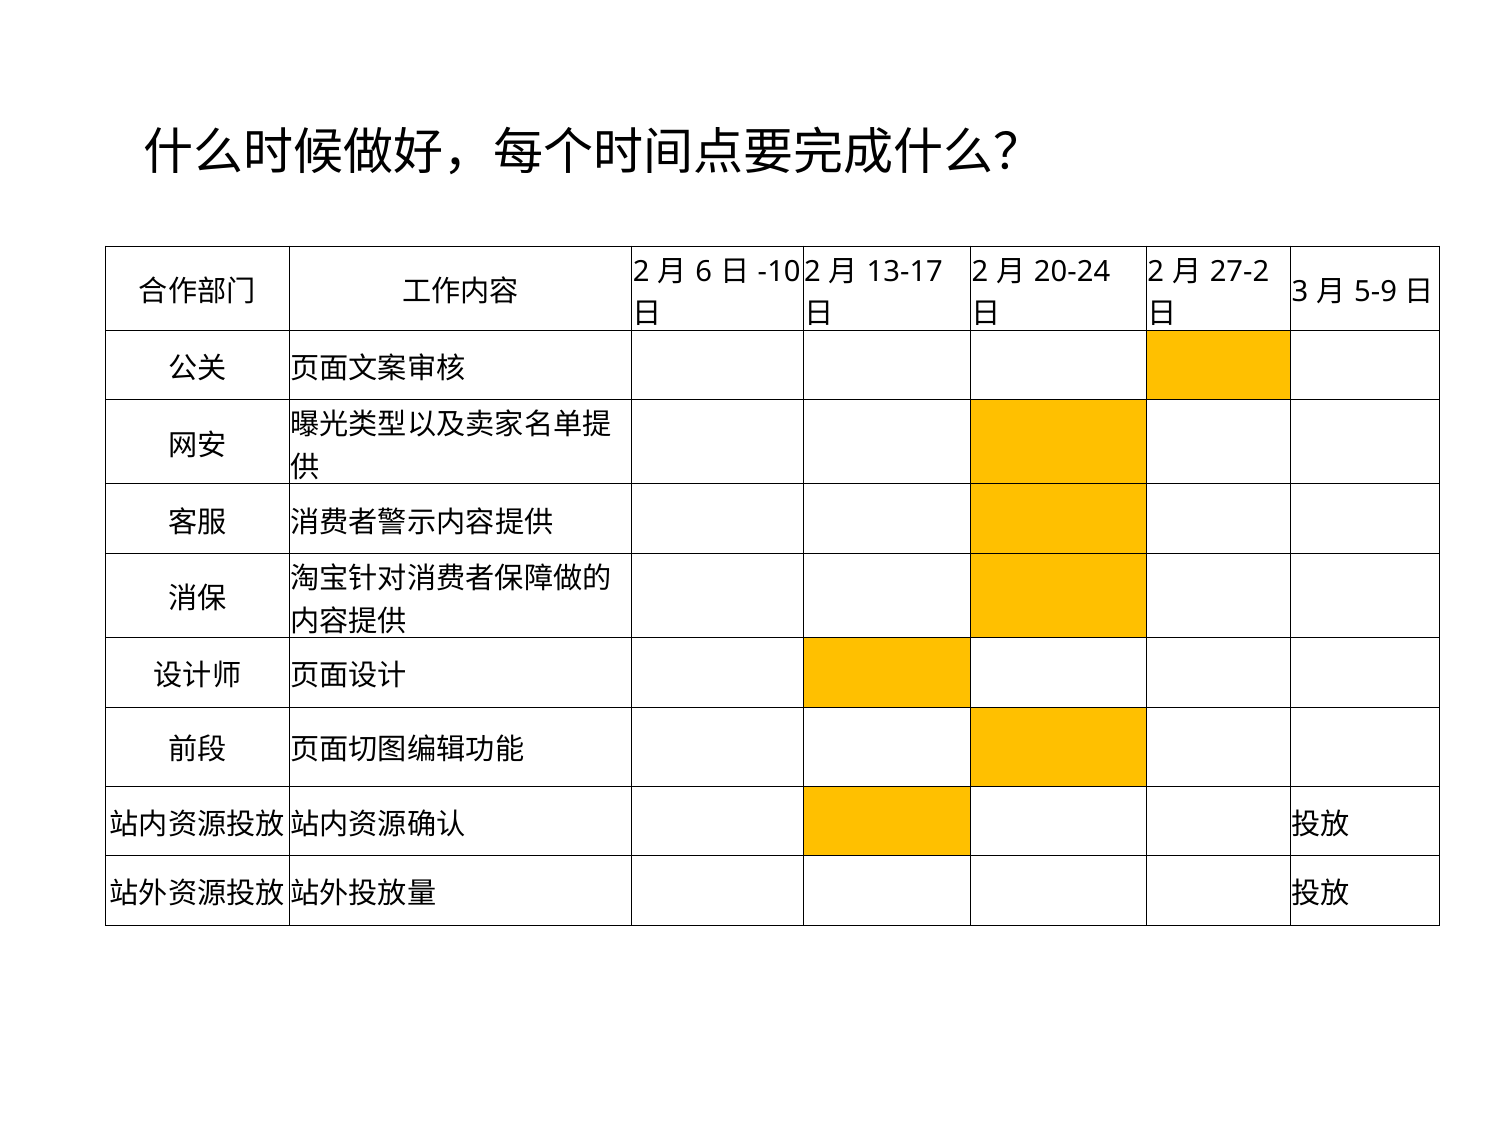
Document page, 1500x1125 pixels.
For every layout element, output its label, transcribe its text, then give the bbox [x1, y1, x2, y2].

table_cell [804, 708, 970, 786]
table_cell [971, 638, 1146, 707]
table_cell [632, 554, 803, 637]
table_cell [1291, 400, 1439, 483]
table_cell [632, 331, 803, 399]
table_cell 站内资源投放 [106, 787, 289, 855]
table_cell 设计师 [106, 638, 289, 707]
table_cell [1147, 638, 1290, 707]
table_cell 页面文案审核 [290, 331, 631, 399]
table_cell [971, 331, 1146, 399]
table_cell 淘宝针对消费者保障做的内容提供 [290, 554, 631, 637]
table_cell [1147, 554, 1290, 637]
table_header 2月13-17日 [804, 247, 970, 330]
table_cell [632, 787, 803, 855]
table_cell 站外资源投放 [106, 856, 289, 925]
table_cell [1291, 638, 1439, 707]
table_cell [1291, 484, 1439, 553]
table_cell 页面切图编辑功能 [290, 708, 631, 786]
table_header 2月27-2日 [1147, 247, 1290, 330]
table_cell 站外投放量 [290, 856, 631, 925]
table_cell [1291, 331, 1439, 399]
table_cell [971, 484, 1146, 553]
table_header 3月5-9日 [1291, 247, 1439, 330]
table_cell [971, 787, 1146, 855]
table_header 2月6日-10日 [632, 247, 803, 330]
table_header 工作内容 [290, 247, 631, 330]
table_cell 前段 [106, 708, 289, 786]
table_cell [971, 708, 1146, 786]
table_cell [804, 856, 970, 925]
table_cell [632, 856, 803, 925]
table_cell [1147, 400, 1290, 483]
table_cell 公关 [106, 331, 289, 399]
table_cell [632, 400, 803, 483]
table_cell 站内资源确认 [290, 787, 631, 855]
table_cell [632, 638, 803, 707]
table_cell [1291, 554, 1439, 637]
table_cell [804, 484, 970, 553]
table_header 合作部门 [106, 247, 289, 330]
table_cell 客服 [106, 484, 289, 553]
table_cell 页面设计 [290, 638, 631, 707]
table_cell [1291, 708, 1439, 786]
table_cell [1147, 787, 1290, 855]
table_cell 投放 [1291, 787, 1439, 855]
table_cell [1147, 708, 1290, 786]
table_cell [632, 484, 803, 553]
table_cell [804, 638, 970, 707]
table_cell [804, 787, 970, 855]
table_cell [1147, 331, 1290, 399]
text_box 什么时候做好，每个时间点要完成什么？ [128, 111, 1395, 187]
table_cell [804, 554, 970, 637]
table_cell 网安 [106, 400, 289, 483]
table_cell 消保 [106, 554, 289, 637]
table_cell [632, 708, 803, 786]
table_cell 消费者警示内容提供 [290, 484, 631, 553]
table_header 2月20-24日 [971, 247, 1146, 330]
table_cell [804, 400, 970, 483]
table_cell [971, 856, 1146, 925]
table_cell [1147, 484, 1290, 553]
table_cell [971, 554, 1146, 637]
table_cell [804, 331, 970, 399]
table_cell 投放 [1291, 856, 1439, 925]
table_cell 曝光类型以及卖家名单提供 [290, 400, 631, 483]
table_cell [971, 400, 1146, 483]
table_cell [1147, 856, 1290, 925]
